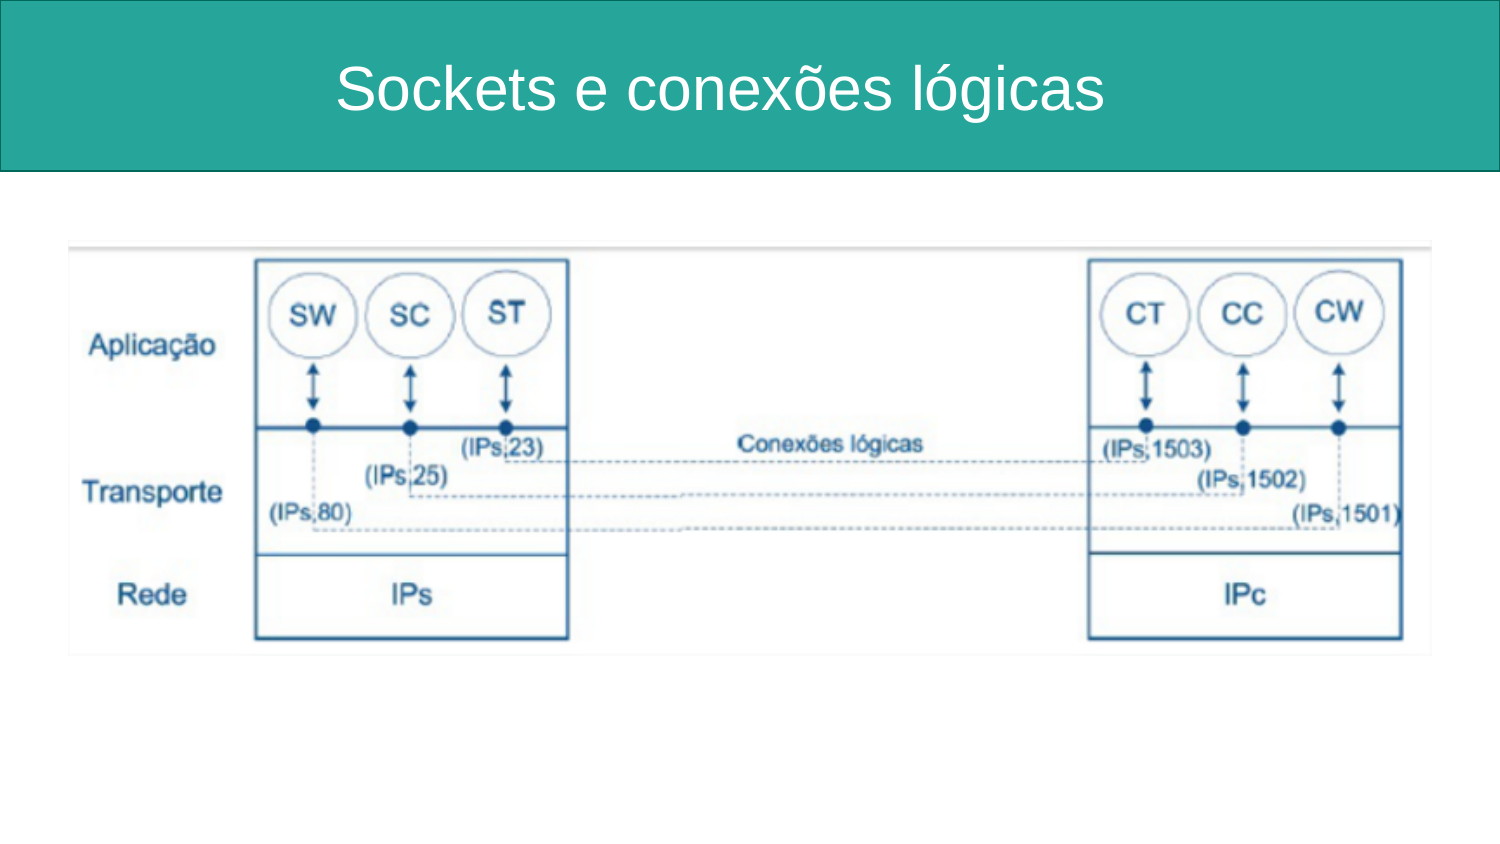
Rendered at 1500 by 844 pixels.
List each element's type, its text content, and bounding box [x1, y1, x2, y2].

text_box [0, 0, 1500, 171]
picture [68, 240, 1432, 656]
text_box Sockets e conexões lógicas [109, 33, 1332, 138]
